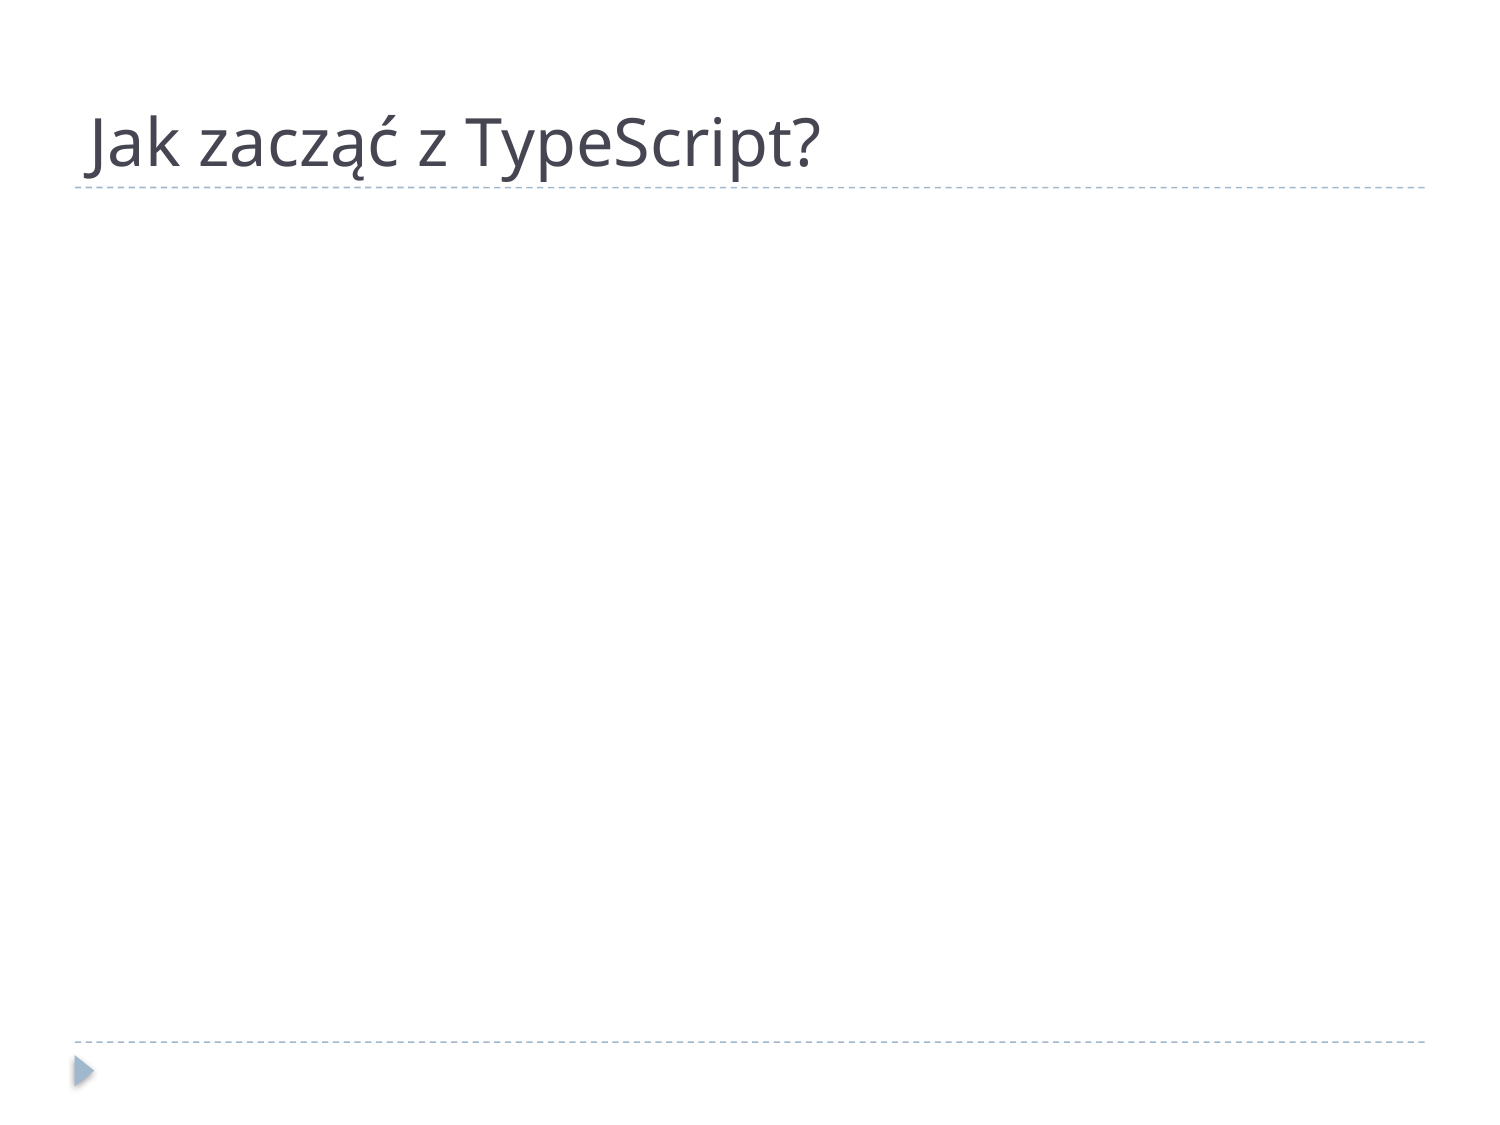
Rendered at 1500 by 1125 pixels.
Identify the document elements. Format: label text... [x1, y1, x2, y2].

title Jak zacząć z TypeScript? [75, 24, 1425, 188]
